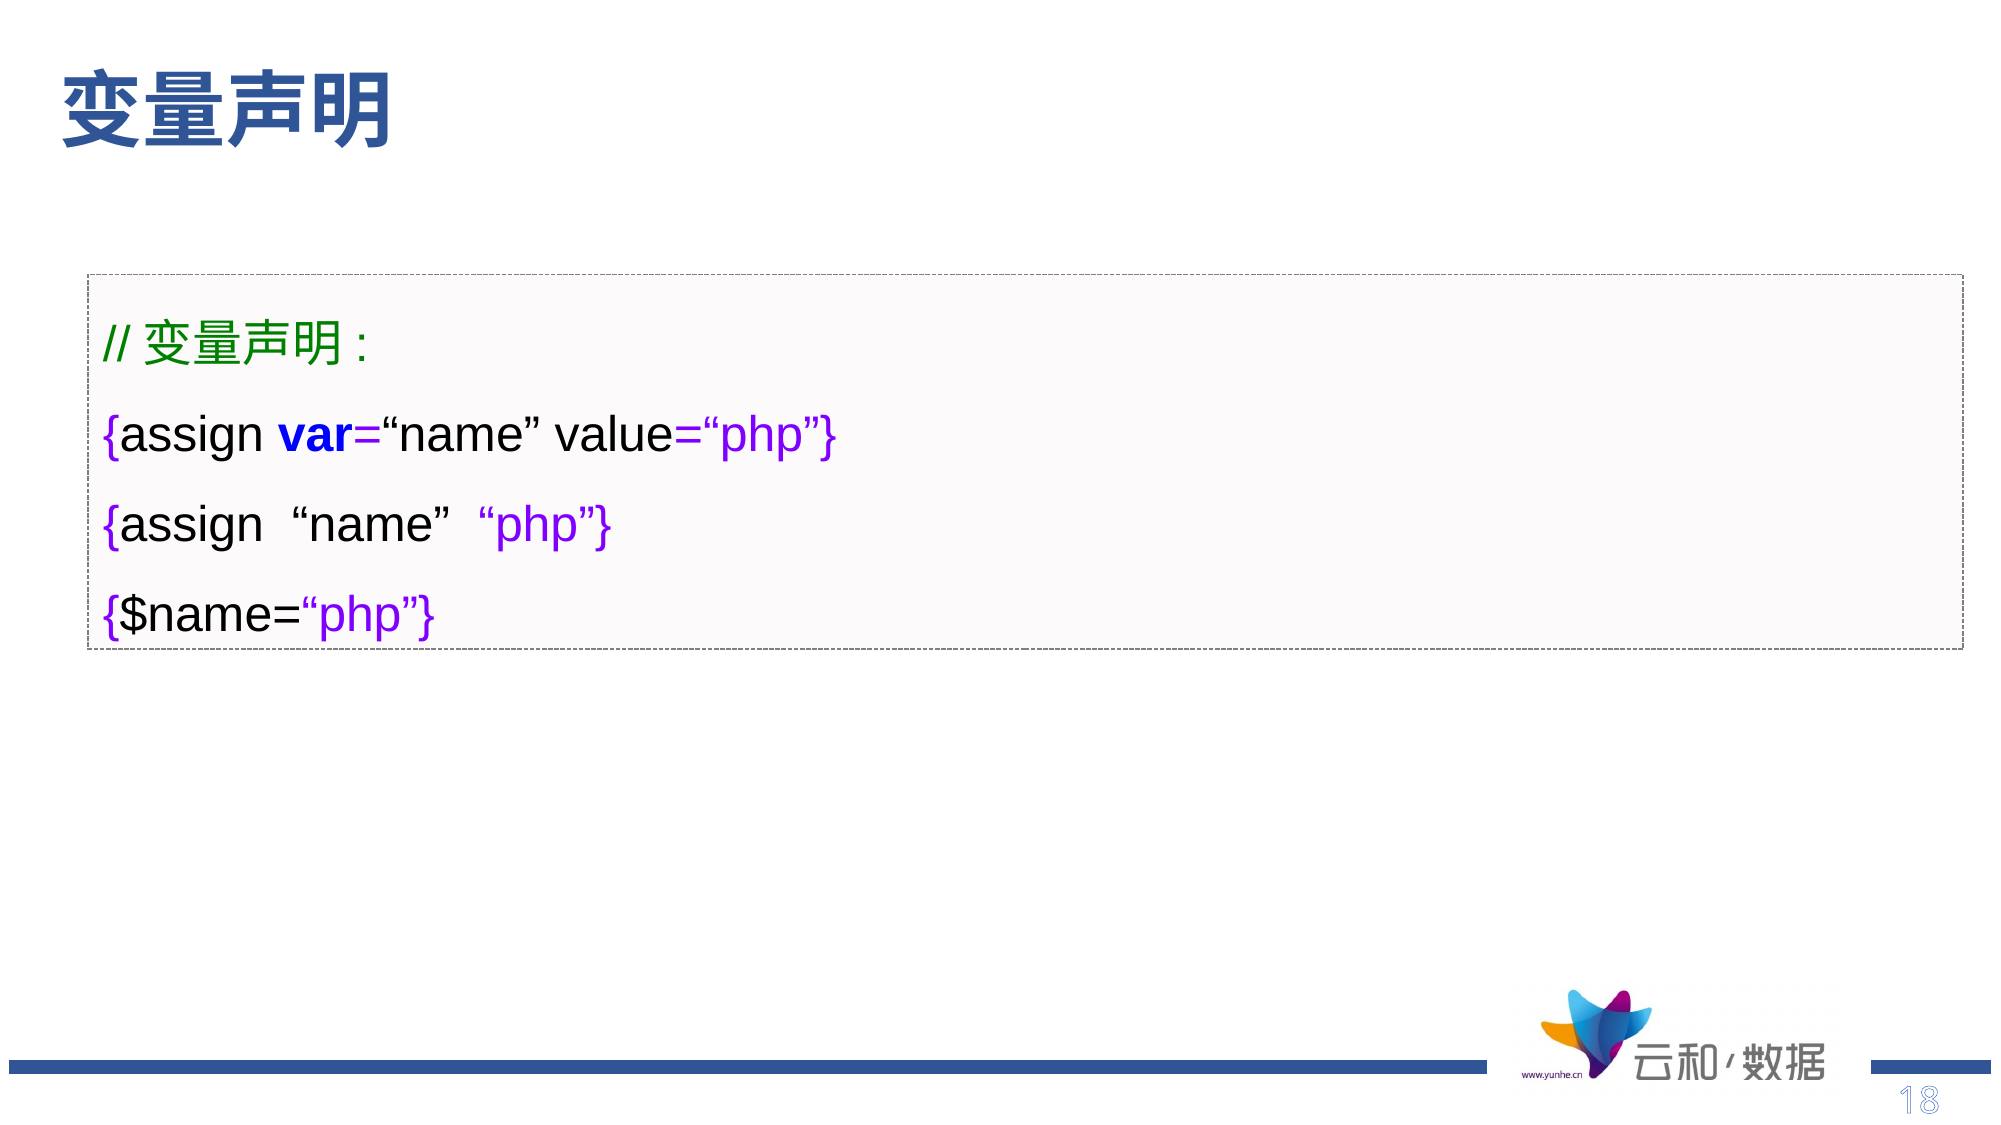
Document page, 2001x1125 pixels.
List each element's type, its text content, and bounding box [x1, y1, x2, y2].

title 变量声明 [44, 4, 1770, 222]
picture [1504, 981, 1845, 1106]
text_box //变量声明: {assign var=“name” value=“php”} {assign “name” “php”} {$name=“php”} [88, 274, 1964, 650]
